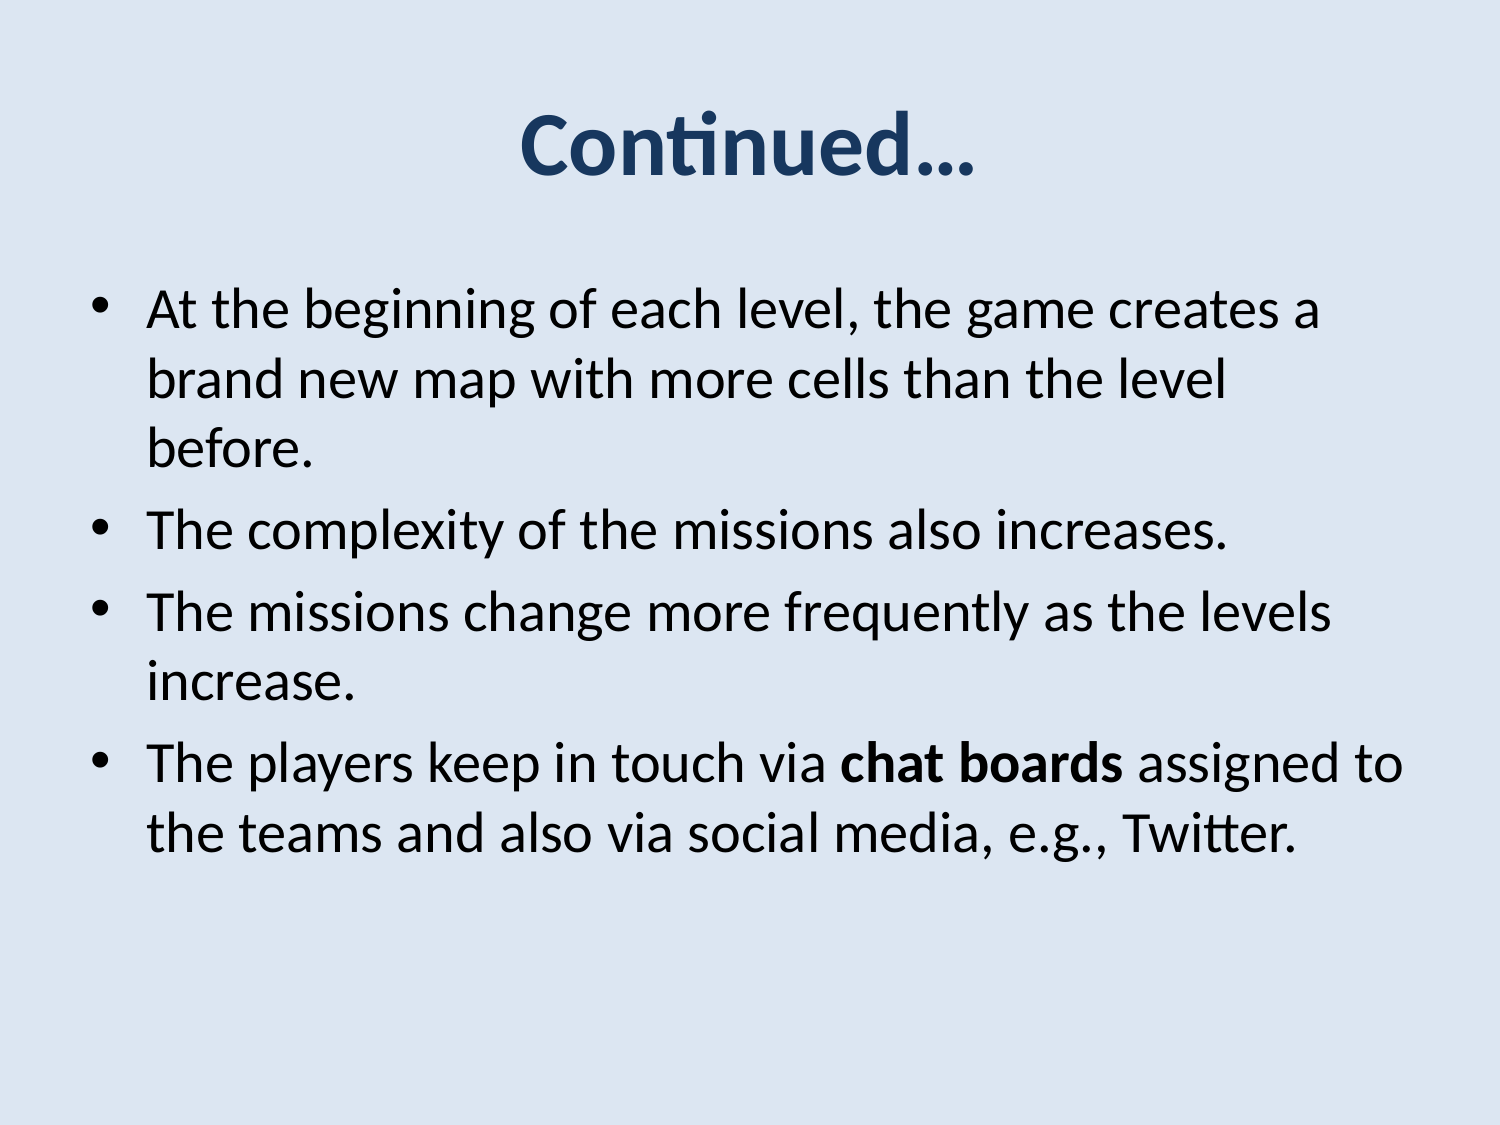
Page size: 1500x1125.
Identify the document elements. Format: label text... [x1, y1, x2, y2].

title Continued… [75, 45, 1425, 233]
list At the beginning of each level, the game creates a brand new map with more cells than the level before. The complexity of the missions also increases. The missions change more frequently as the levels increase. The players keep in touch via chat boards assigned to the teams and also via social media, e.g., Twitter. [75, 262, 1425, 1005]
